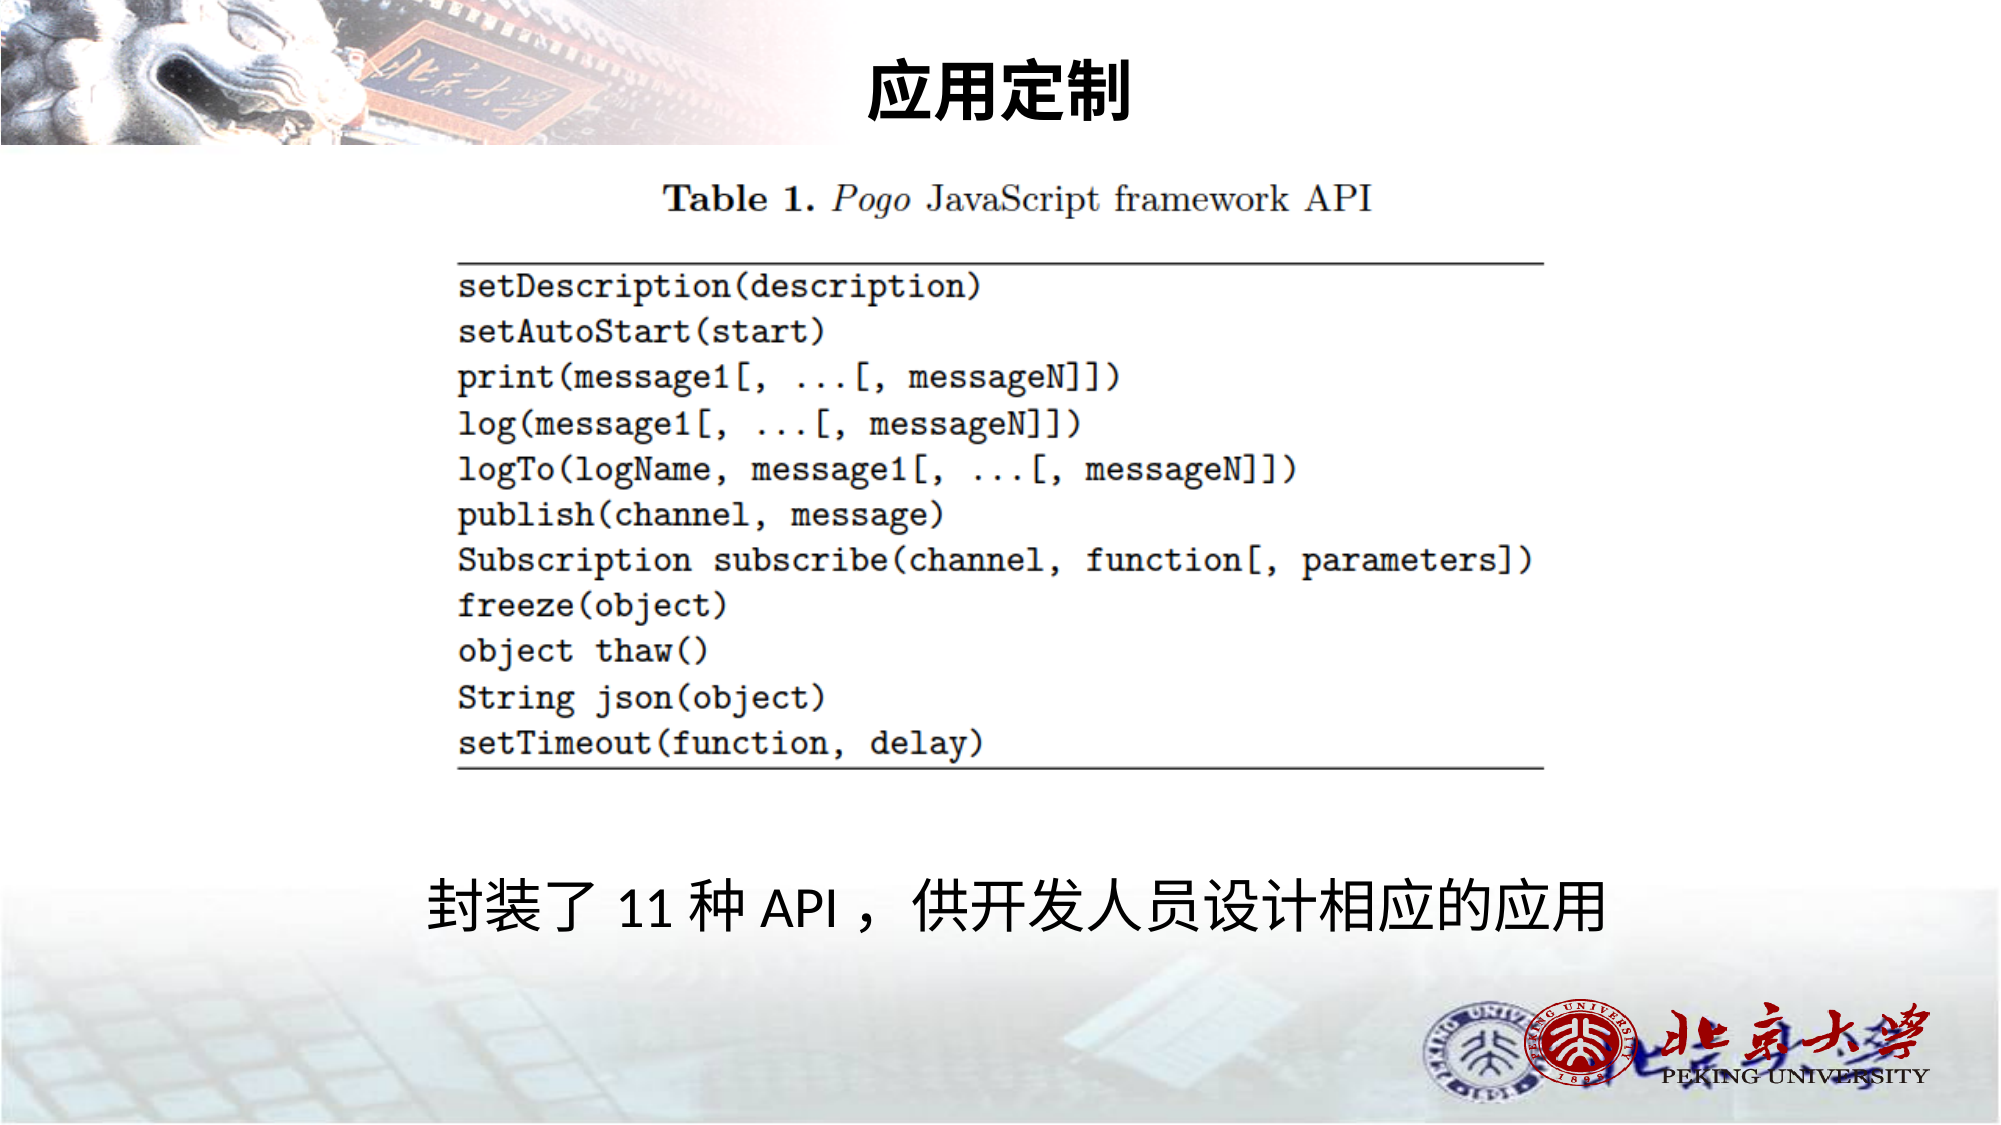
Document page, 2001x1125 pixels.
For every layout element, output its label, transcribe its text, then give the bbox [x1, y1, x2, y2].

picture [0, 0, 2001, 1125]
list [451, 158, 1549, 785]
title 应用定制 [99, 0, 1900, 183]
text_box 封装了11种API，供开发人员设计相应的应用 [411, 861, 1956, 947]
